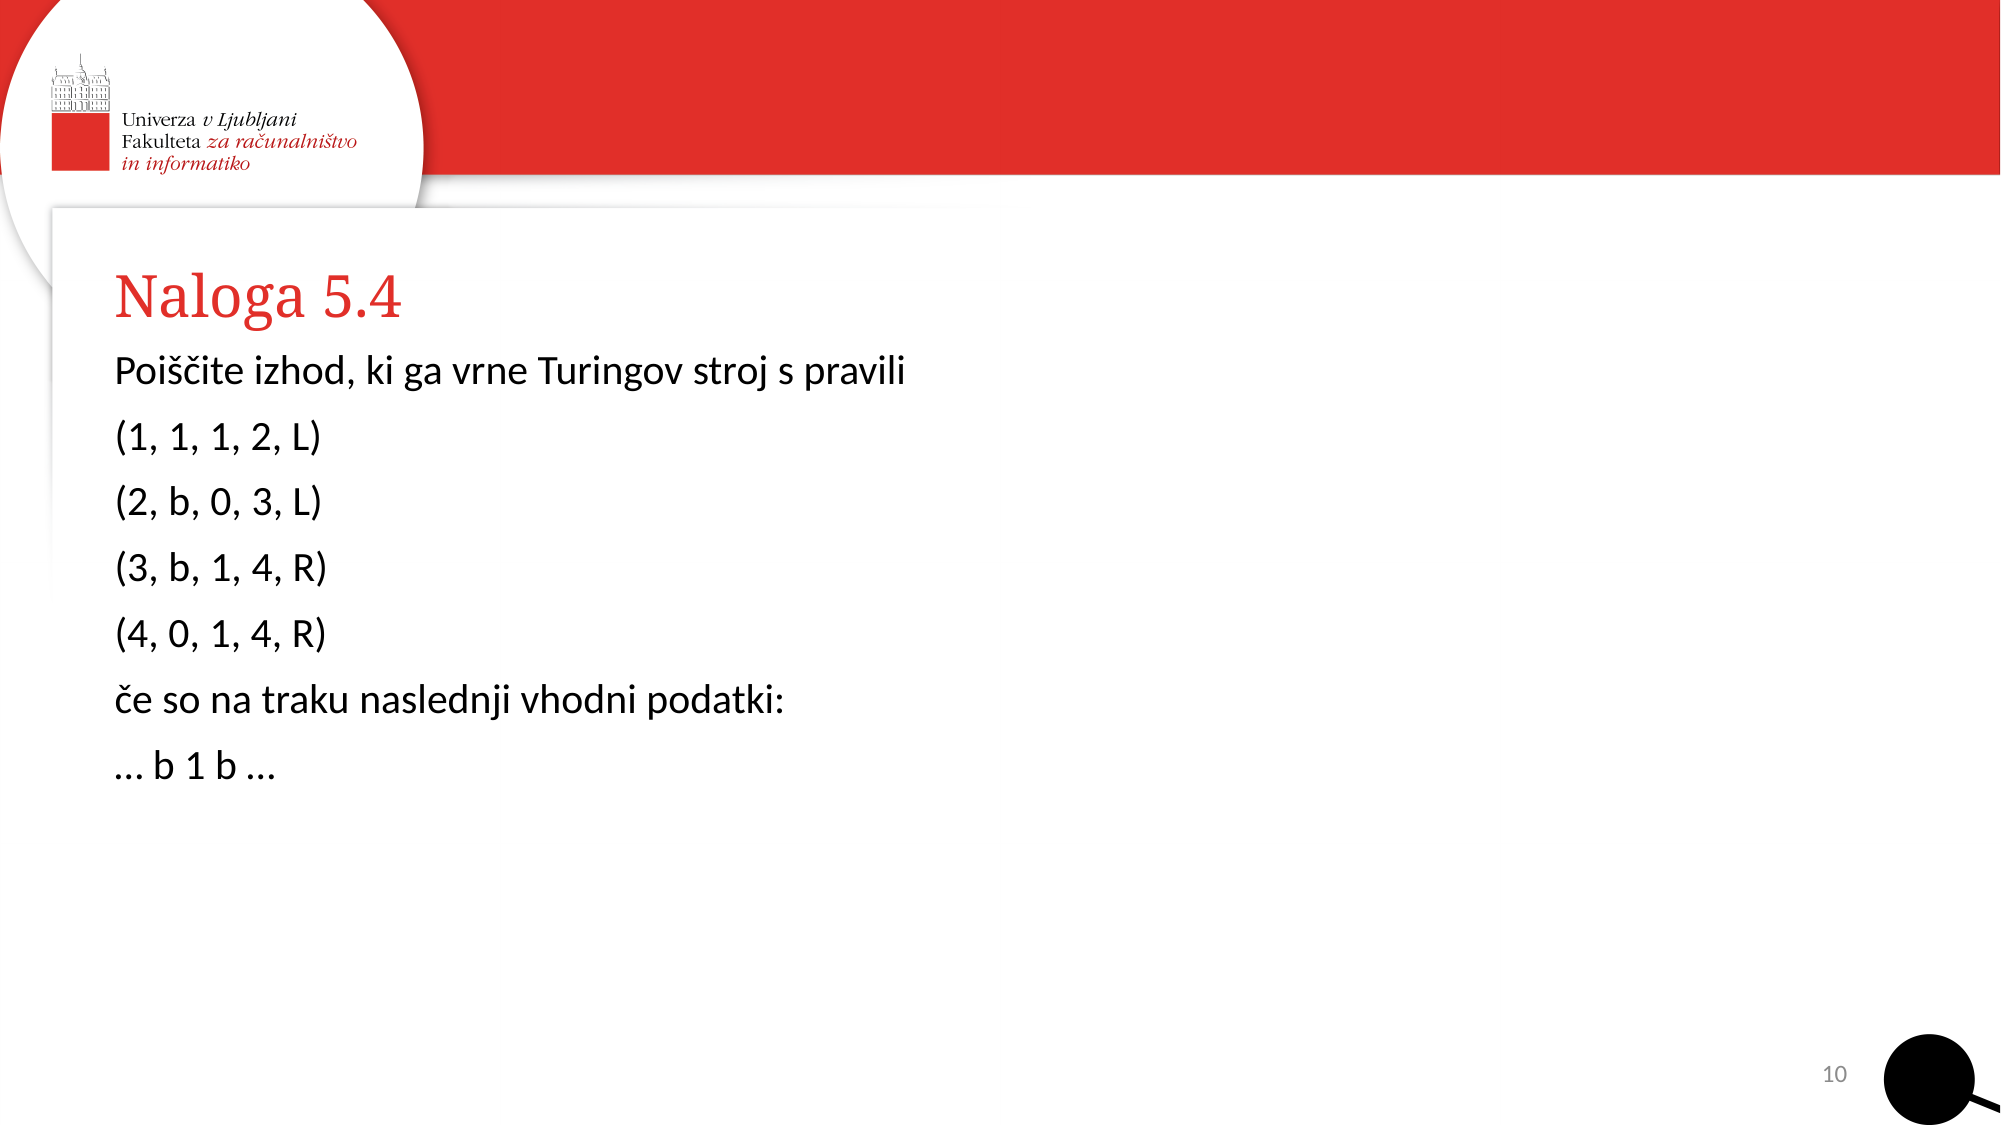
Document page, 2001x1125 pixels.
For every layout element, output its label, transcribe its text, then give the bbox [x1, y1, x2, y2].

title Naloga 5.4 [99, 257, 1797, 340]
slide_number 10 [1412, 1042, 1863, 1103]
list Poiščite izhod, ki ga vrne Turingov stroj s pravili (1, 1, 1, 2, L) (2, b, 0, 3, L) (3, b, 1, 4, R) (4, 0, 1, 4, R) če so na traku naslednji vhodni podatki: … b 1 b … [99, 340, 1797, 1032]
picture [0, 0, 2001, 1125]
